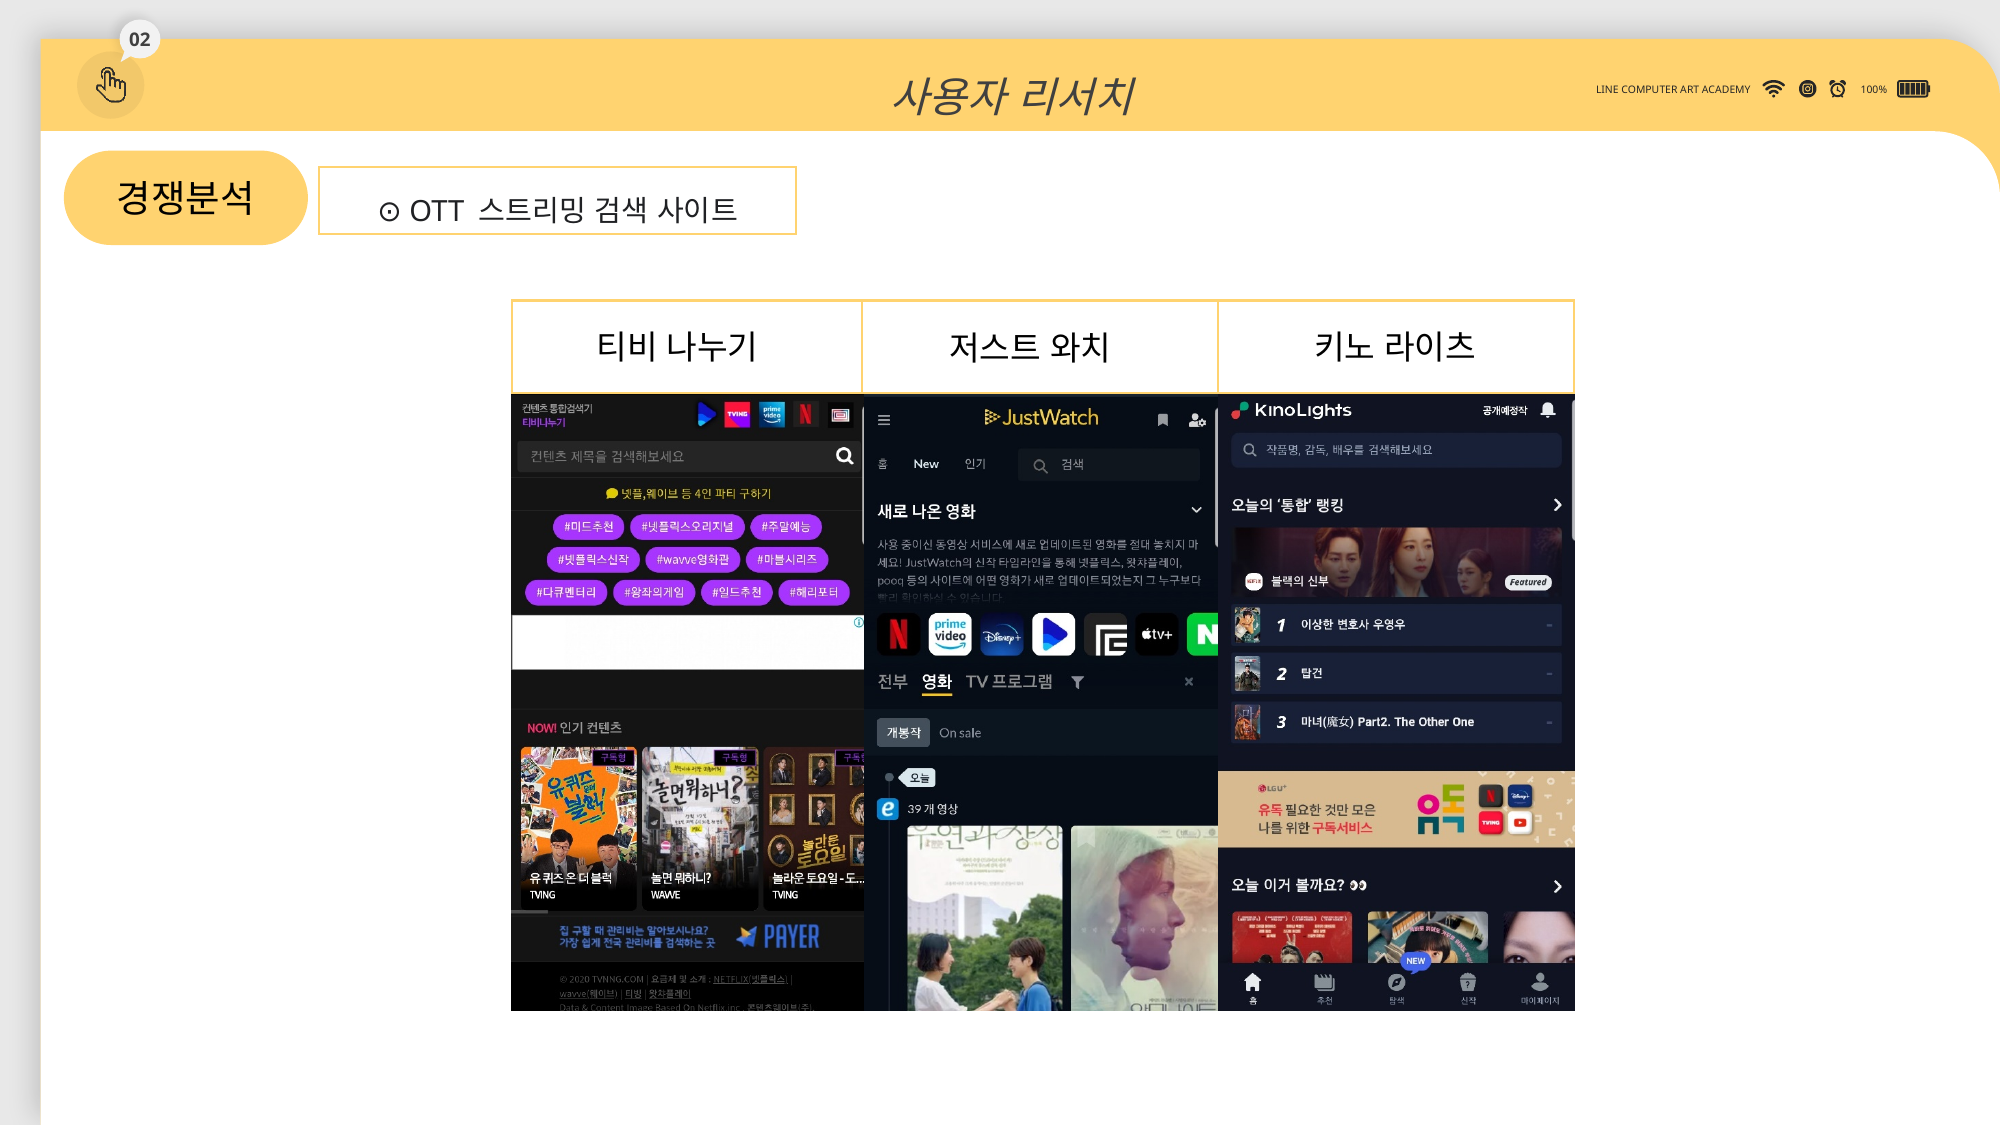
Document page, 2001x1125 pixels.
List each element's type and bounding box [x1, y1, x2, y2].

picture [89, 64, 131, 105]
text_box [40, 19, 2000, 1125]
text_box [511, 299, 1653, 1011]
text_box [1580, 75, 1903, 104]
